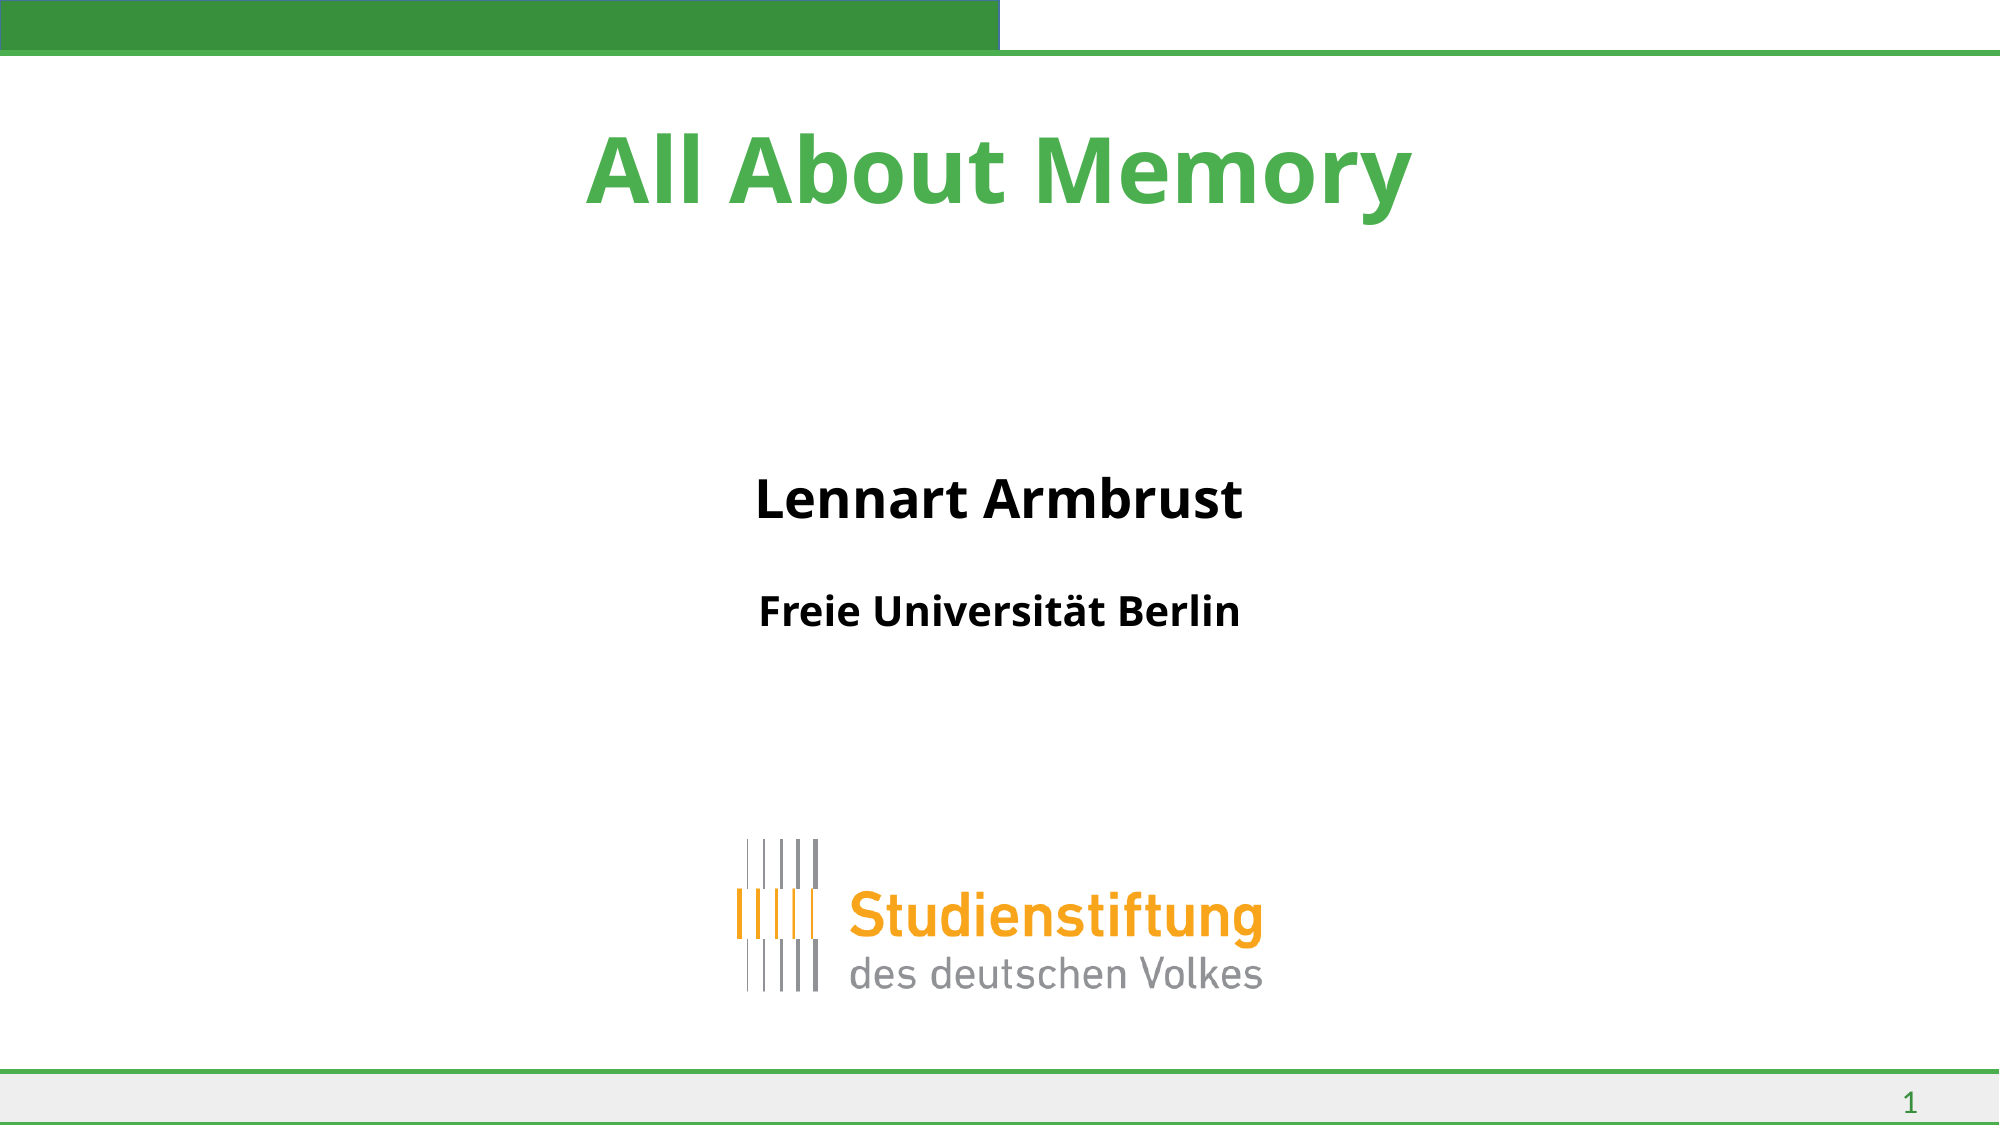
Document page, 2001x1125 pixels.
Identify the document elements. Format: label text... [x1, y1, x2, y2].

list Lennart Armbrust [249, 457, 1750, 545]
slide_number 1 [1483, 1069, 1934, 1125]
list Freie Universität Berlin [249, 575, 1750, 652]
title All About Memory [249, 111, 1750, 232]
